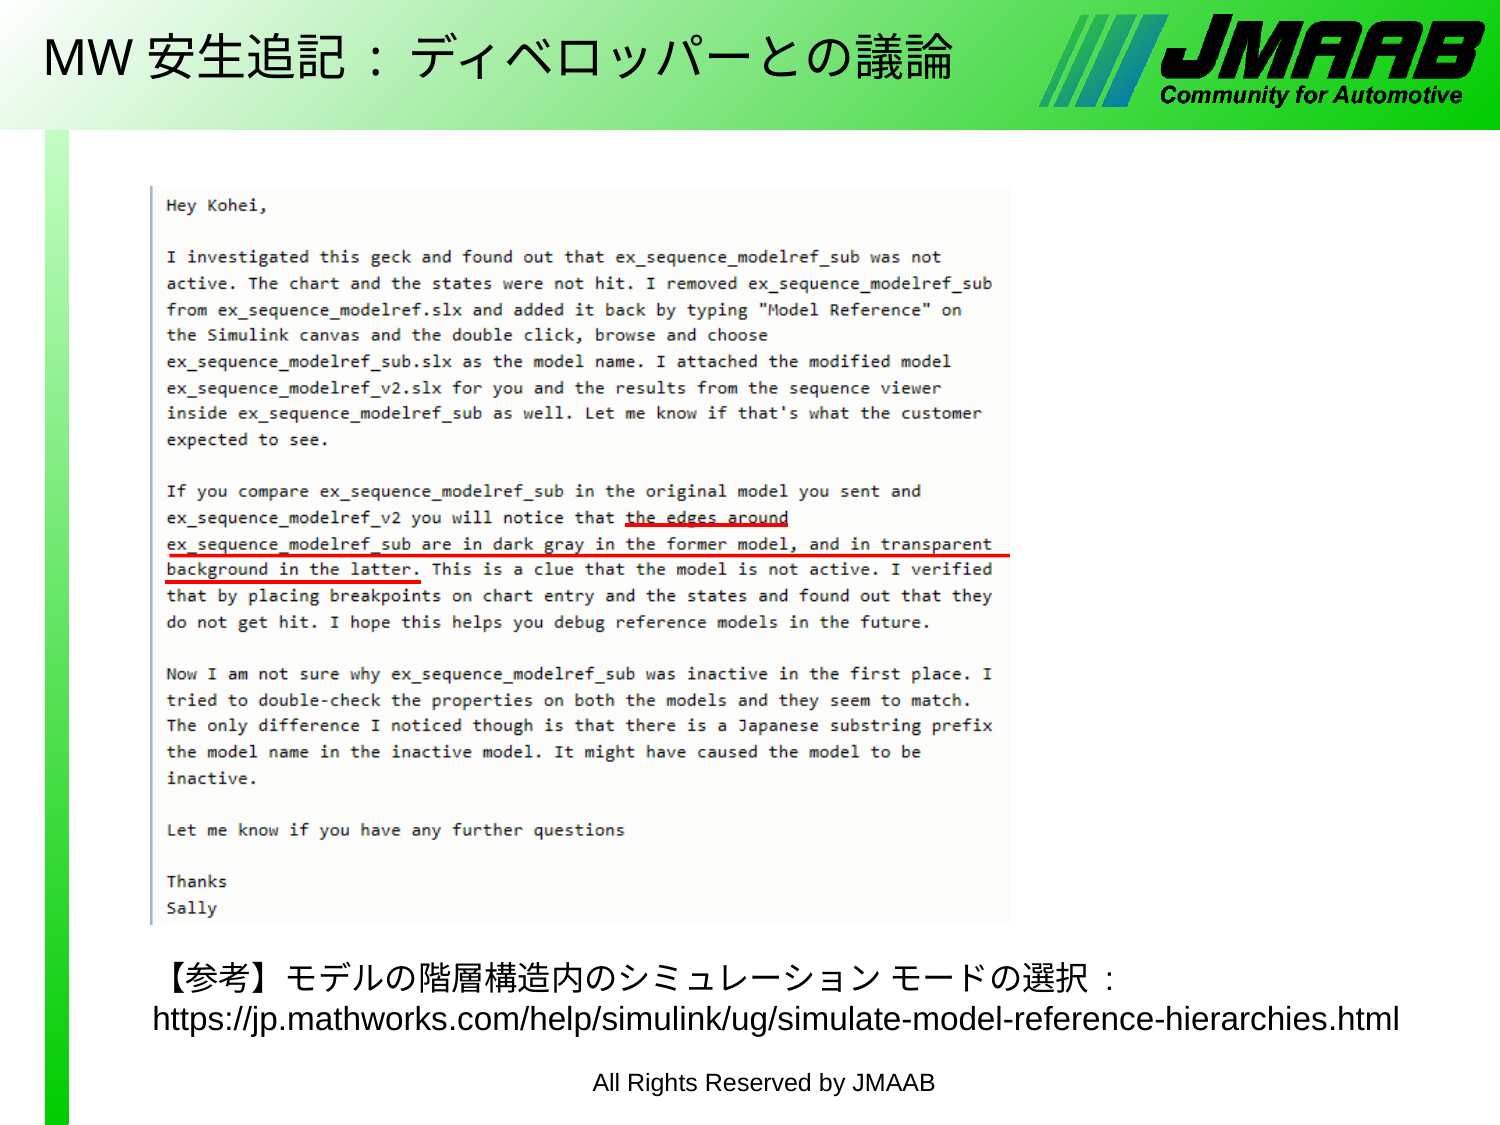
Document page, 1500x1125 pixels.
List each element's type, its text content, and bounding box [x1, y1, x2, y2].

picture [149, 186, 1011, 925]
title MW安生追記 : ディベロッパーとの議論 [27, 21, 1057, 91]
picture [1036, 11, 1486, 109]
text_box 【参考】モデルの階層構造内のシミュレーション モードの選択 : https://jp.mathworks.com/help/simulink/ug/simulate-model-reference-hierarchies.html [137, 950, 1438, 1045]
